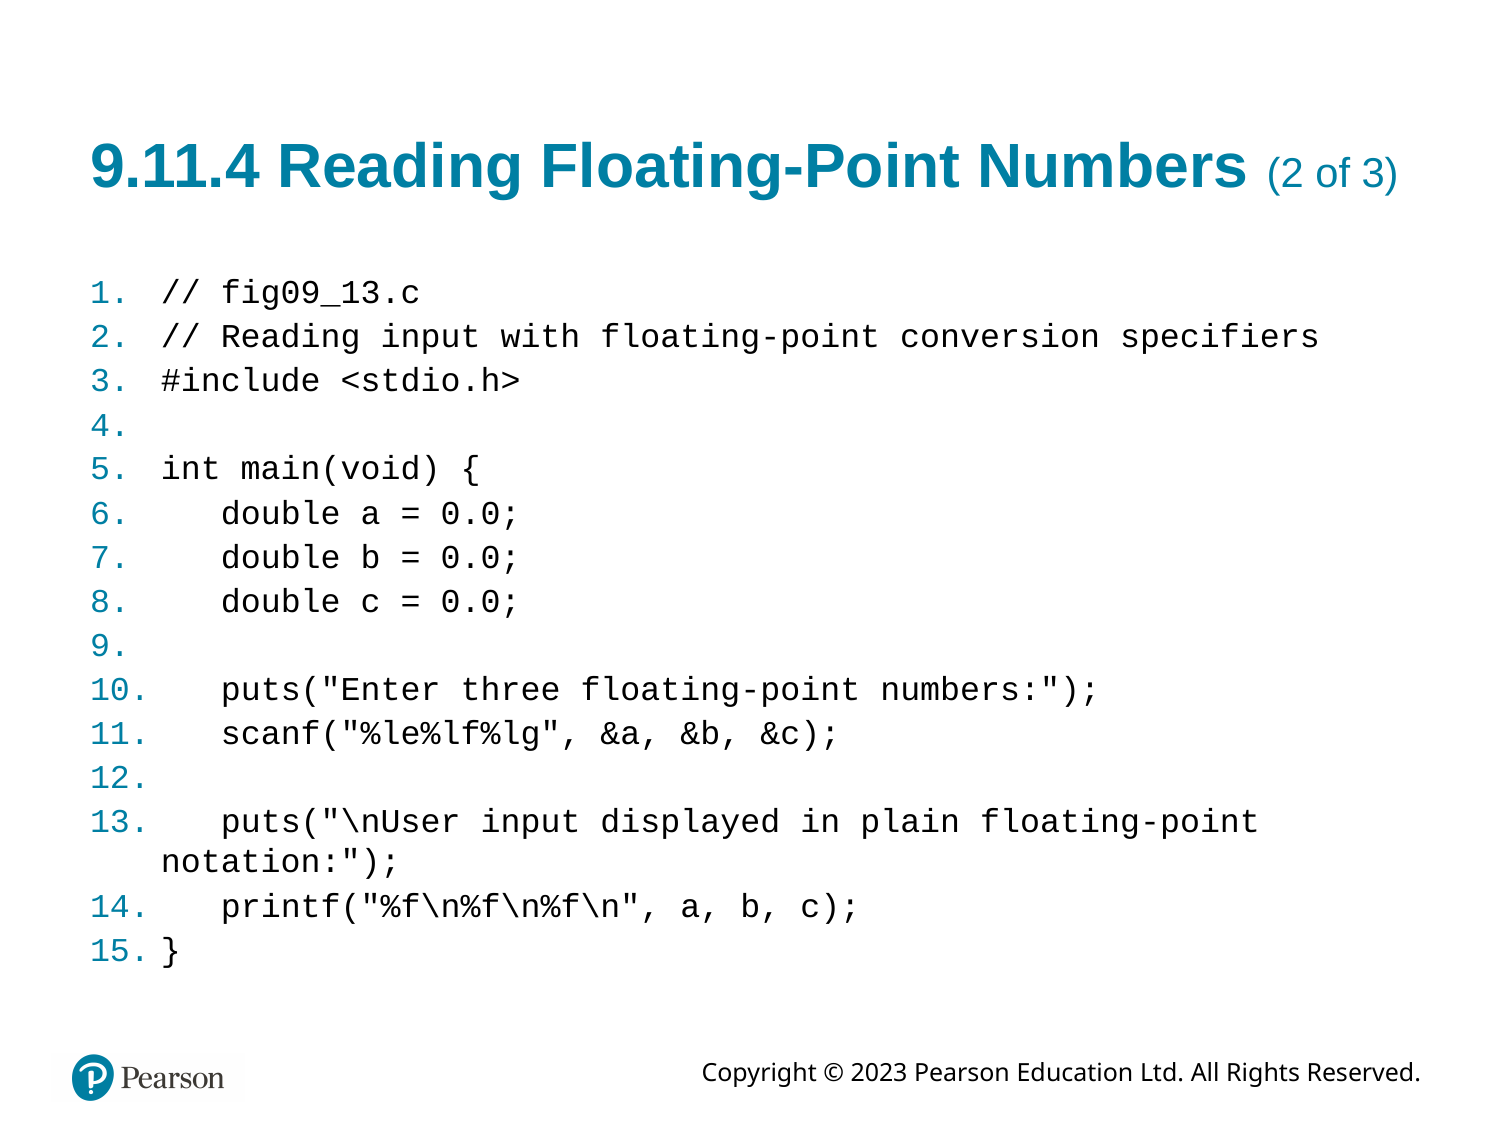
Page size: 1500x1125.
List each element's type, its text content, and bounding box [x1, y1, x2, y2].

list // fig09_13.c // Reading input with floating-point conversion specifiers #include <stdio.h> int main(void) { double a = 0.0; double b = 0.0; double c = 0.0; puts("Enter three floating-point numbers:"); scanf("%le%lf%lg", &a, &b, &c); puts("\nUser input displayed in plain floating-point notation:"); printf("%f\n%f\n%f\n", a, b, c); } [75, 255, 1446, 1008]
picture [51, 1053, 245, 1102]
title 9.11.4 Reading Floating-Point Numbers (2 of 3) [75, 35, 1446, 216]
